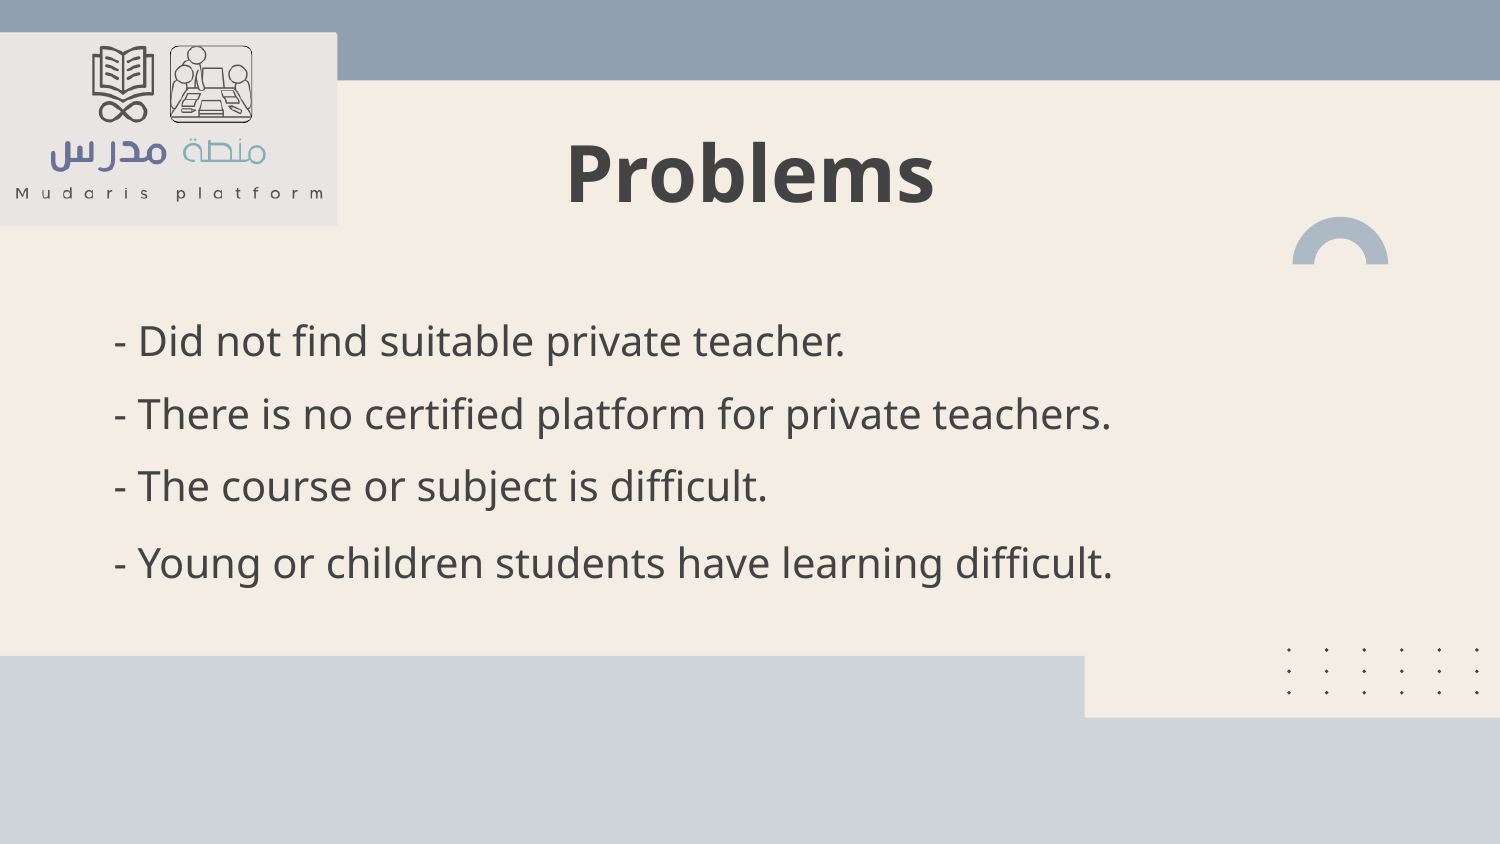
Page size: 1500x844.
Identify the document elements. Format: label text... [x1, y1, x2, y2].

text_box - The course or subject is difficult. [98, 445, 1363, 507]
text_box - Young or children students have learning difficult. [98, 521, 1363, 583]
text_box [1286, 647, 1480, 695]
text_box [1292, 216, 1389, 265]
title Problems [341, 108, 1382, 203]
text_box - There is no certified platform for private teachers. [98, 373, 1363, 435]
picture [0, 33, 338, 227]
list - Did not find suitable private teacher. [98, 299, 1363, 361]
